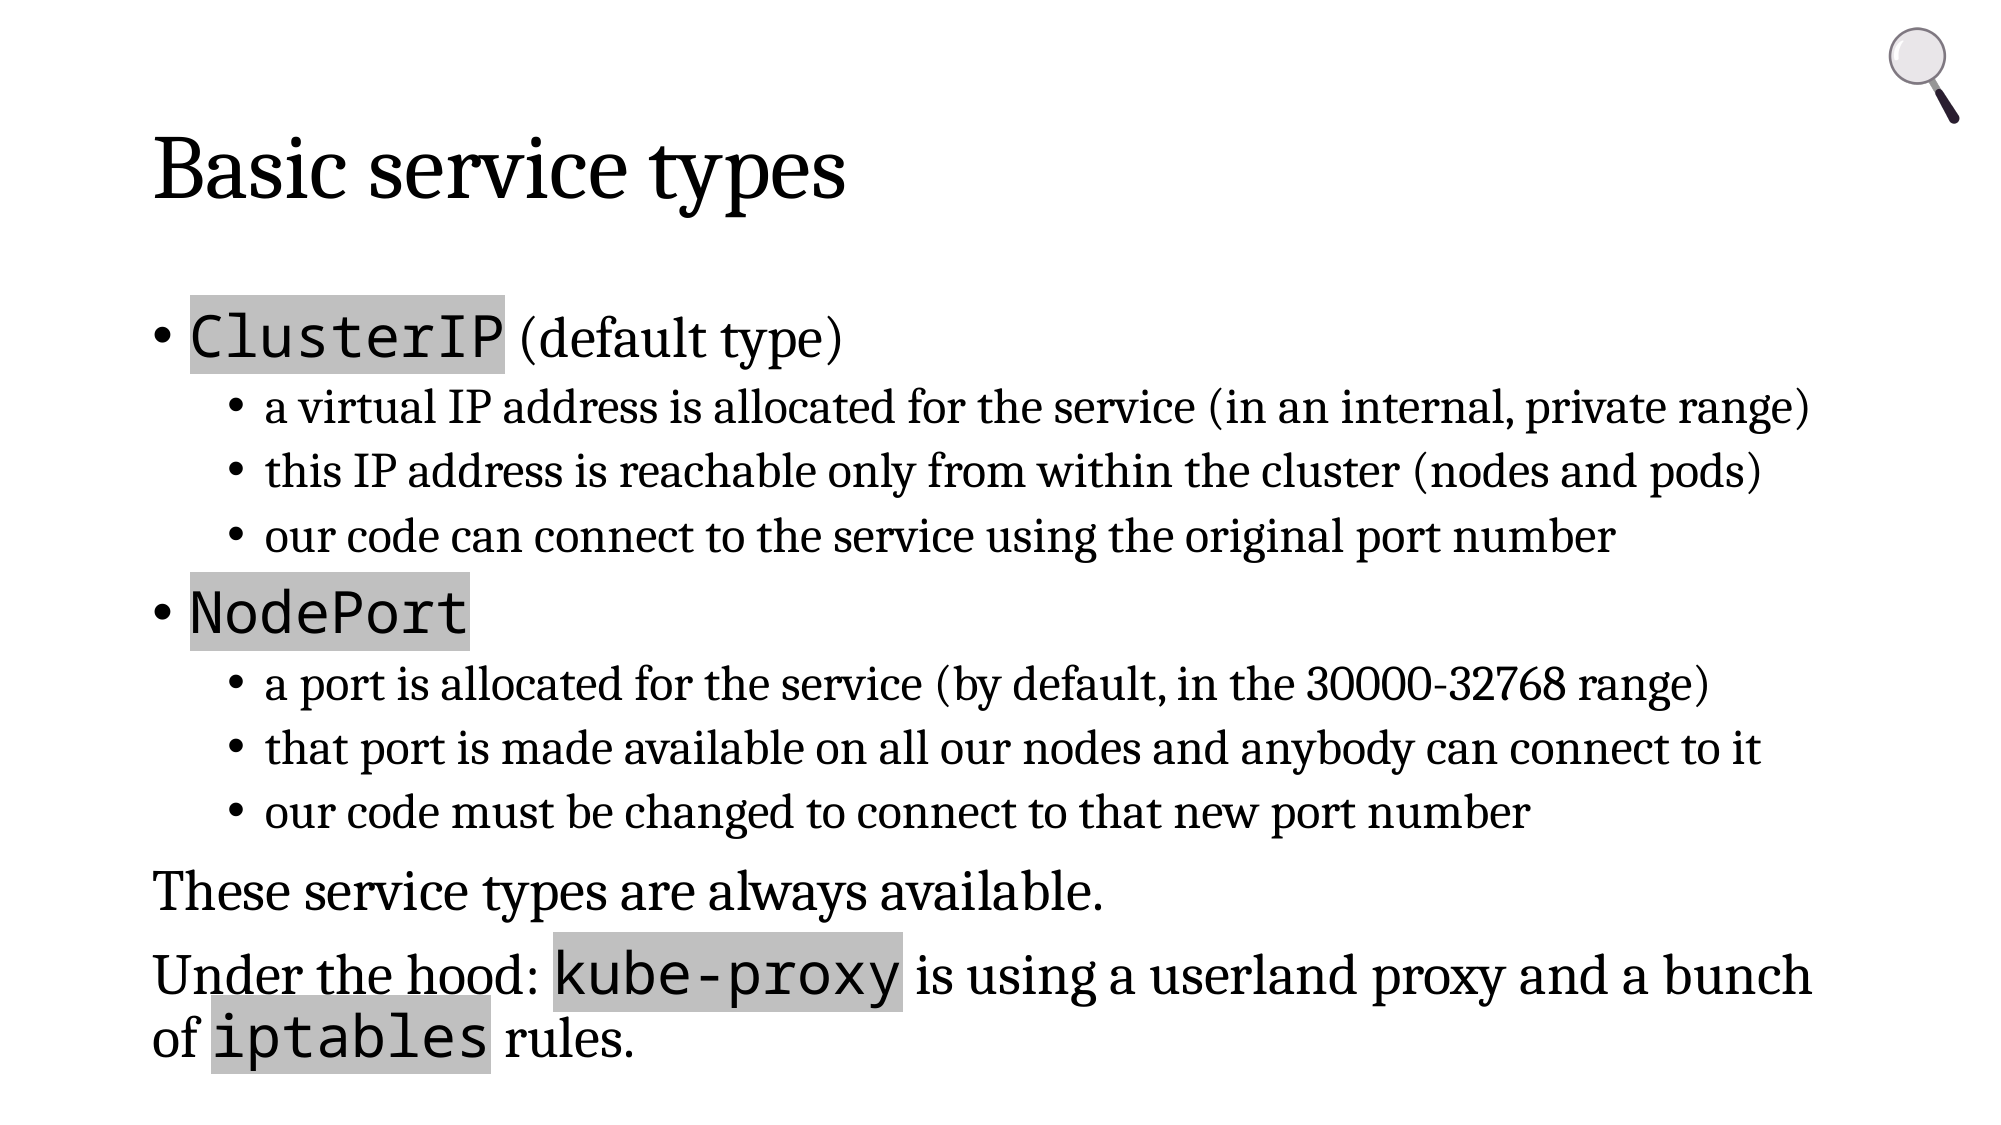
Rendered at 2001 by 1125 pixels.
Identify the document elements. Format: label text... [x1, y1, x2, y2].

list ClusterIP (default type) a virtual IP address is allocated for the service (in an internal, private range) this IP address is reachable only from within the cluster (nodes and pods) our code can connect to the service using the original port number NodePort a port is allocated for the service (by default, in the 30000-32768 range) that port is made available on all our nodes and anybody can connect to it our code must be changed to connect to that new port number These service types are always available. Under the hood: kube-proxy is using a userland proxy and a bunch of iptables rules. [137, 299, 1863, 1103]
title Basic service types [137, 59, 1863, 278]
picture [1848, 0, 2000, 152]
